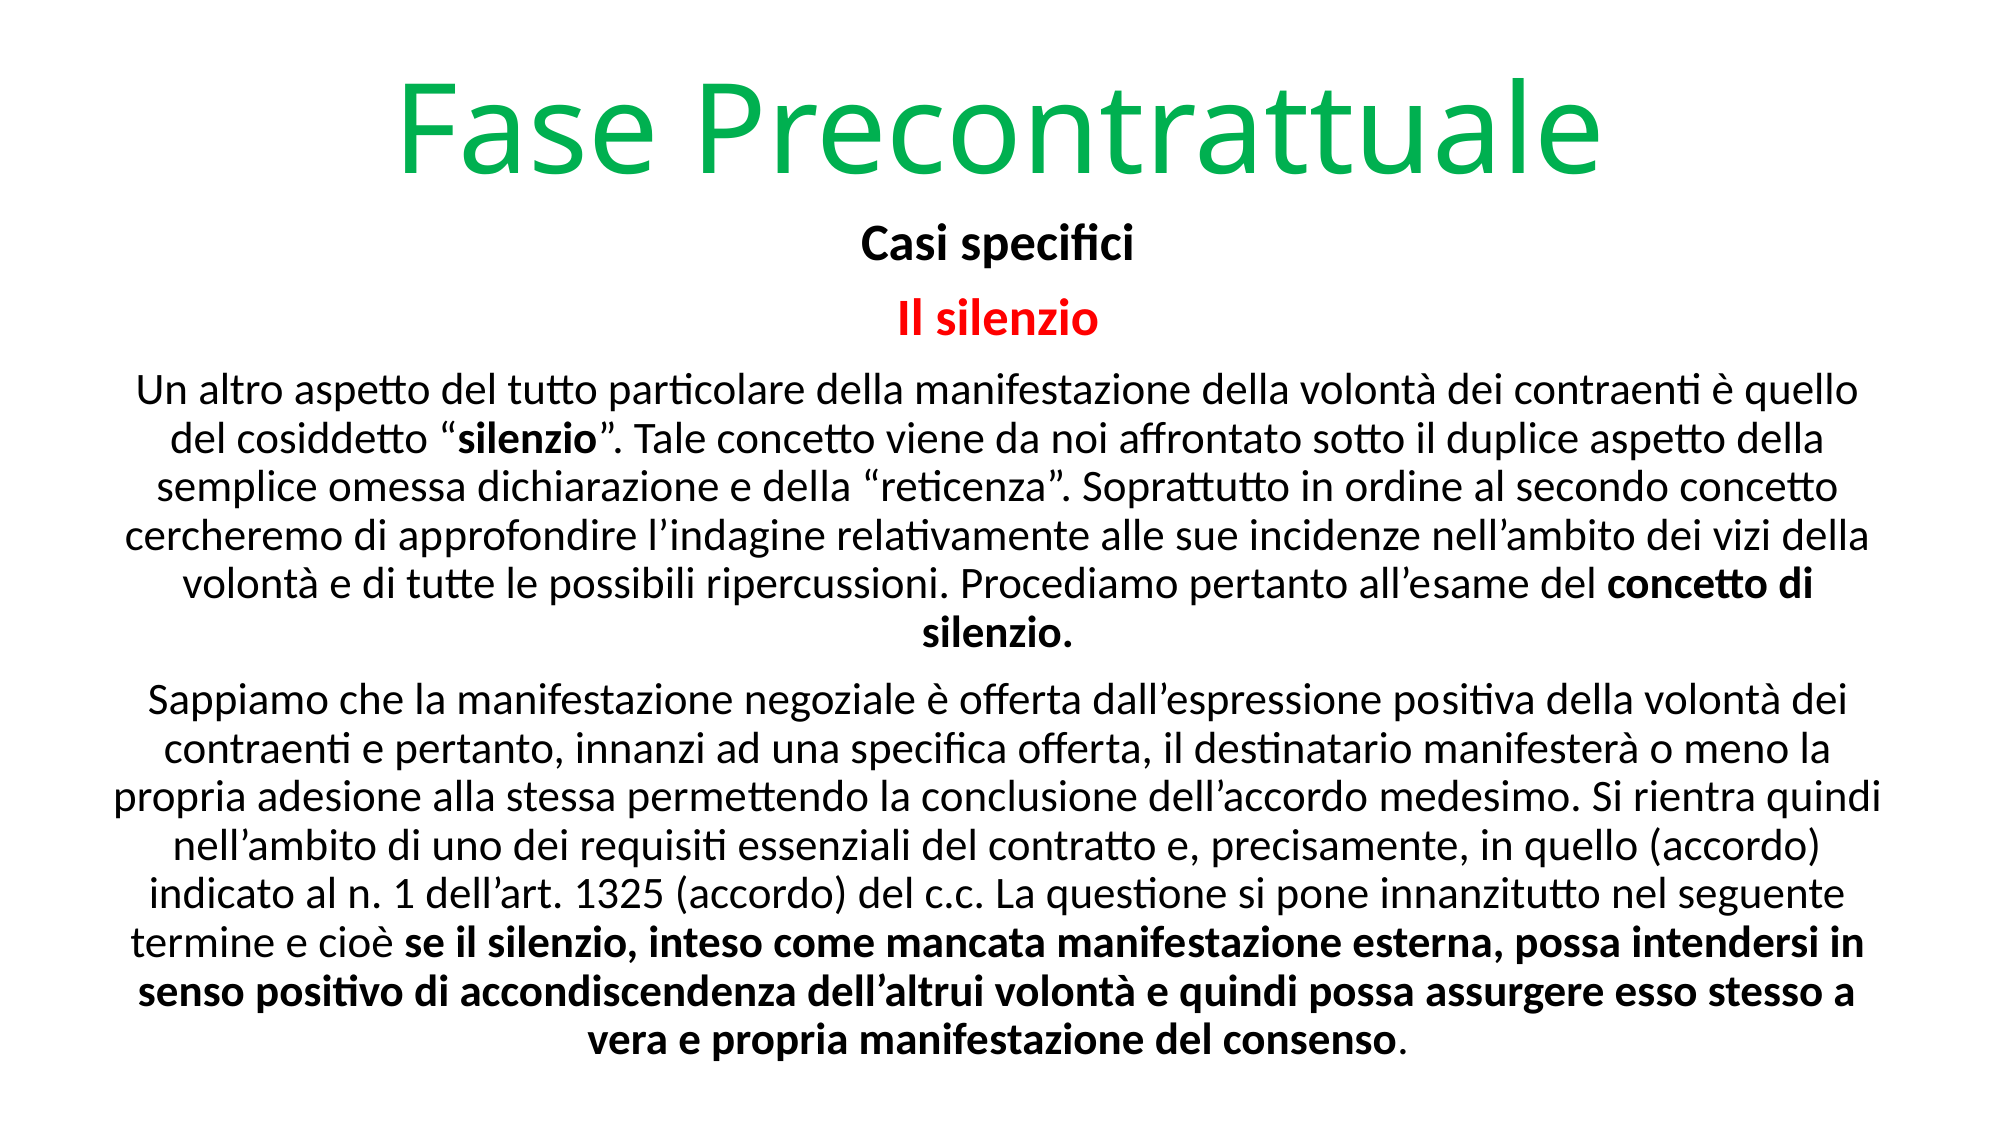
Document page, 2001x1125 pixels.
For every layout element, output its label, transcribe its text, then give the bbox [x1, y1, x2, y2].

subtitle Casi specifici Il silenzio Un altro aspetto del tutto particolare della manifestazione della volontà dei contraenti è quello del cosiddetto “silenzio”. Tale concetto viene da noi affrontato sotto il duplice aspetto della semplice omessa dichiarazione e del­la “reticenza”. Soprattutto in ordine al secondo concetto cercheremo di ap­profondire l’indagine relativamente alle sue incidenze nell’ambito dei vizi della volontà e di tutte le possibili ripercussioni. Procediamo pertanto all’e­same del concetto di silenzio. Sappiamo che la manifestazione negoziale è offerta dall’espressione po­sitiva della volontà dei contraenti e pertanto, innanzi ad una specifica offer­ta, il destinatario manifesterà o meno la propria adesione alla stessa permet­tendo la conclusione dell’accordo medesimo. Si rientra quindi nell’ambito di uno dei requisiti essenziali del contratto e, precisamente, in quello (accordo) indicato al n. 1 dell’art. 1325 (accordo) del c.c. La questione si pone innanzitutto nel seguente termine e cioè se il silenzio, inteso come mancata manife­stazione esterna, possa intendersi in senso positivo di accondiscendenza dell’altrui volontà e quindi possa assurgere esso stesso a vera e propria manife­stazione del consenso. [87, 207, 1909, 1078]
title Fase Precontrattuale [249, 50, 1750, 207]
